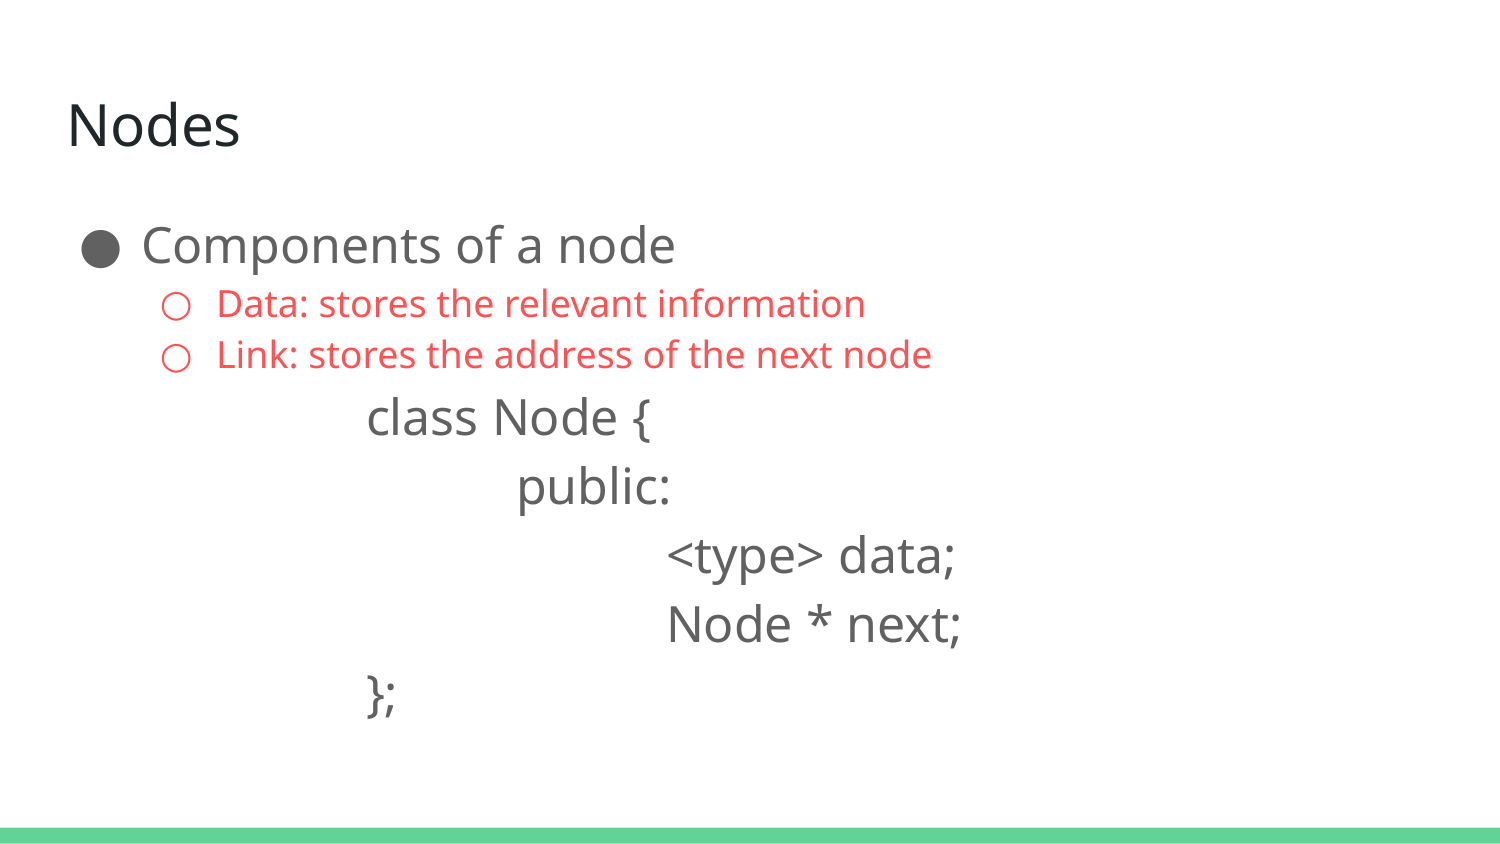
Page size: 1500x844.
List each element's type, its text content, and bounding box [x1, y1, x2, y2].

list Components of a node Data: stores the relevant information Link: stores the address of the next node class Node { public: <type> data; Node * next; }; [51, 189, 1449, 750]
title Nodes [51, 72, 1449, 167]
